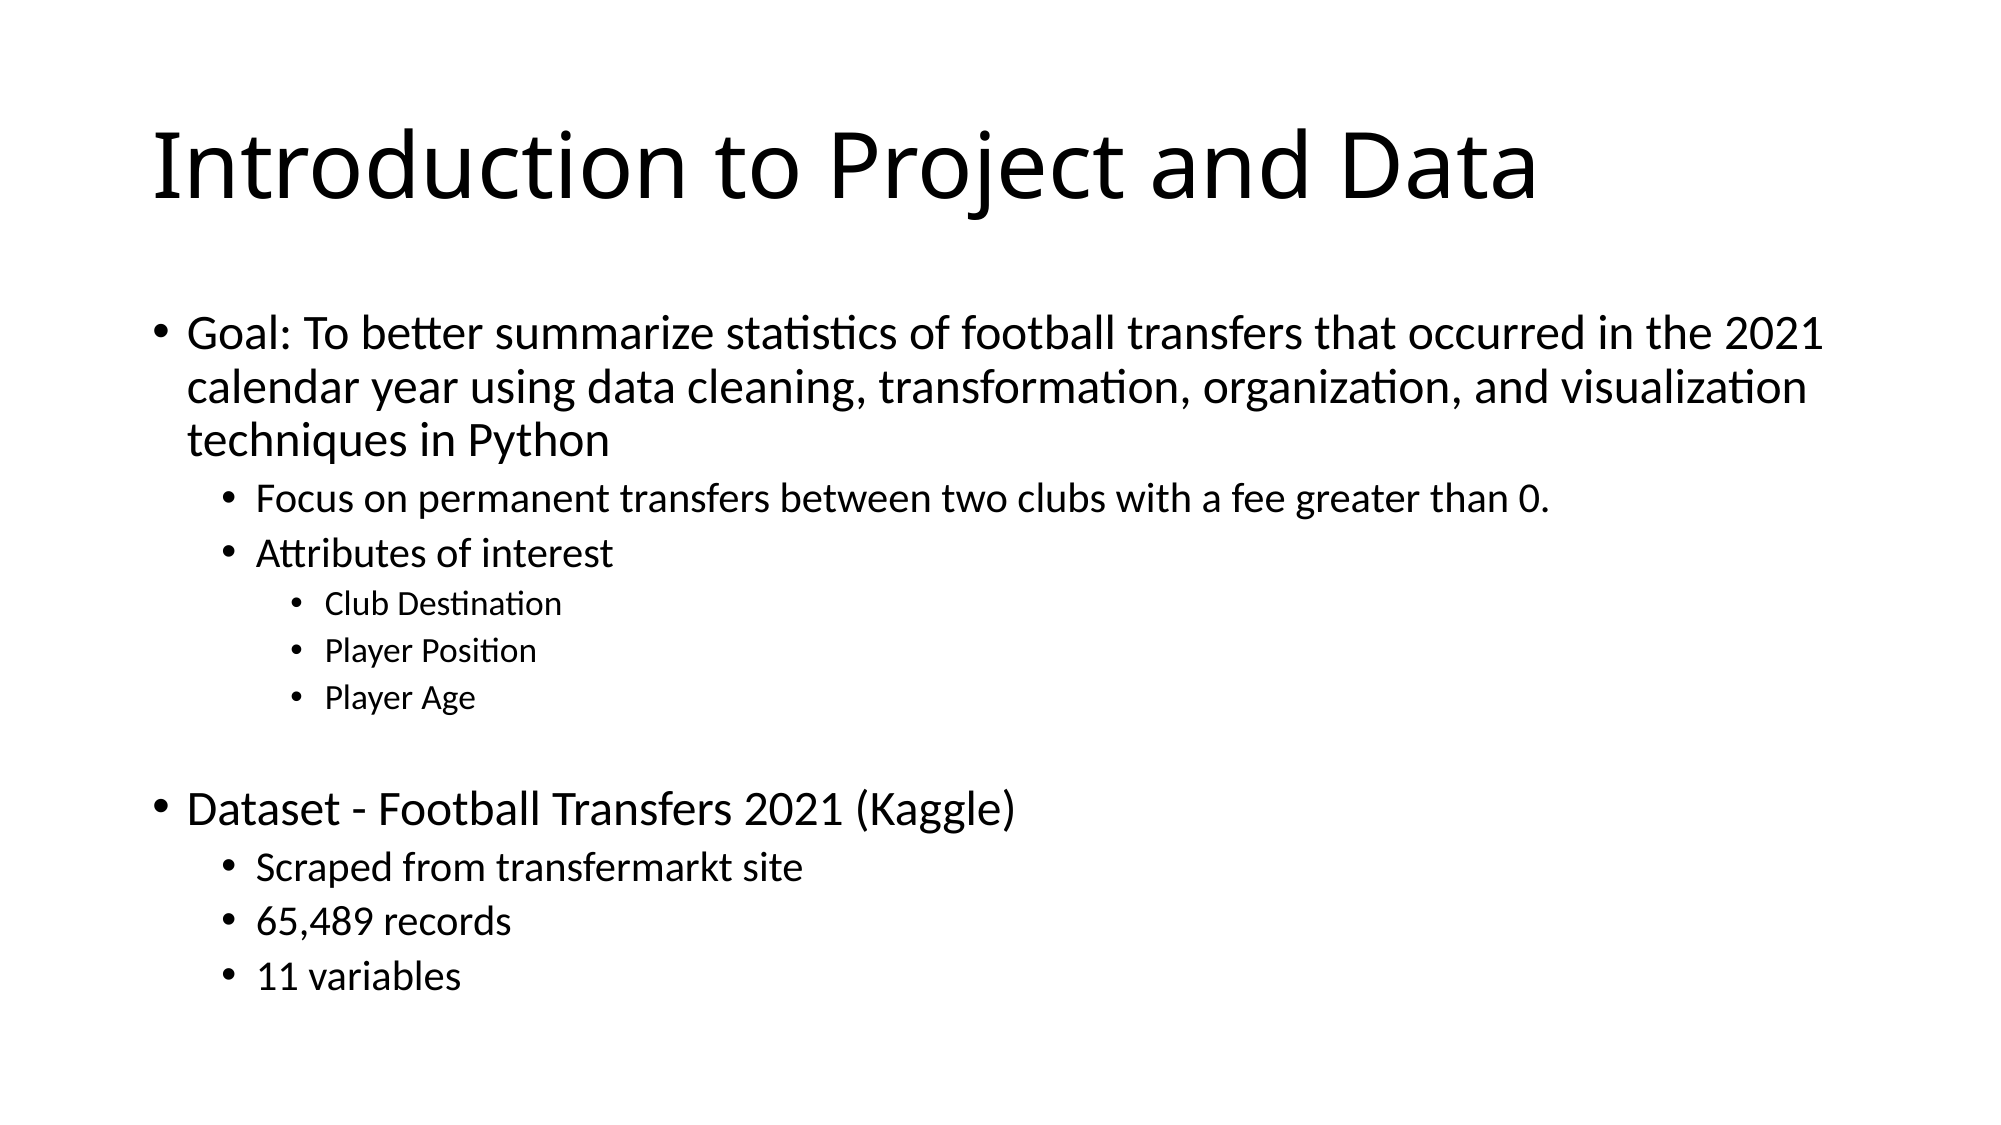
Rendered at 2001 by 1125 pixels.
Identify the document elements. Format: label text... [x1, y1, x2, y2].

title Introduction to Project and Data [137, 59, 1863, 278]
list Goal: To better summarize statistics of football transfers that occurred in the 2021 calendar year using data cleaning, transformation, organization, and visualization techniques in Python Focus on permanent transfers between two clubs with a fee greater than 0. Attributes of interest Club Destination Player Position Player Age Dataset - Football Transfers 2021 (Kaggle) Scraped from transfermarkt site 65,489 records 11 variables [137, 299, 1863, 1014]
